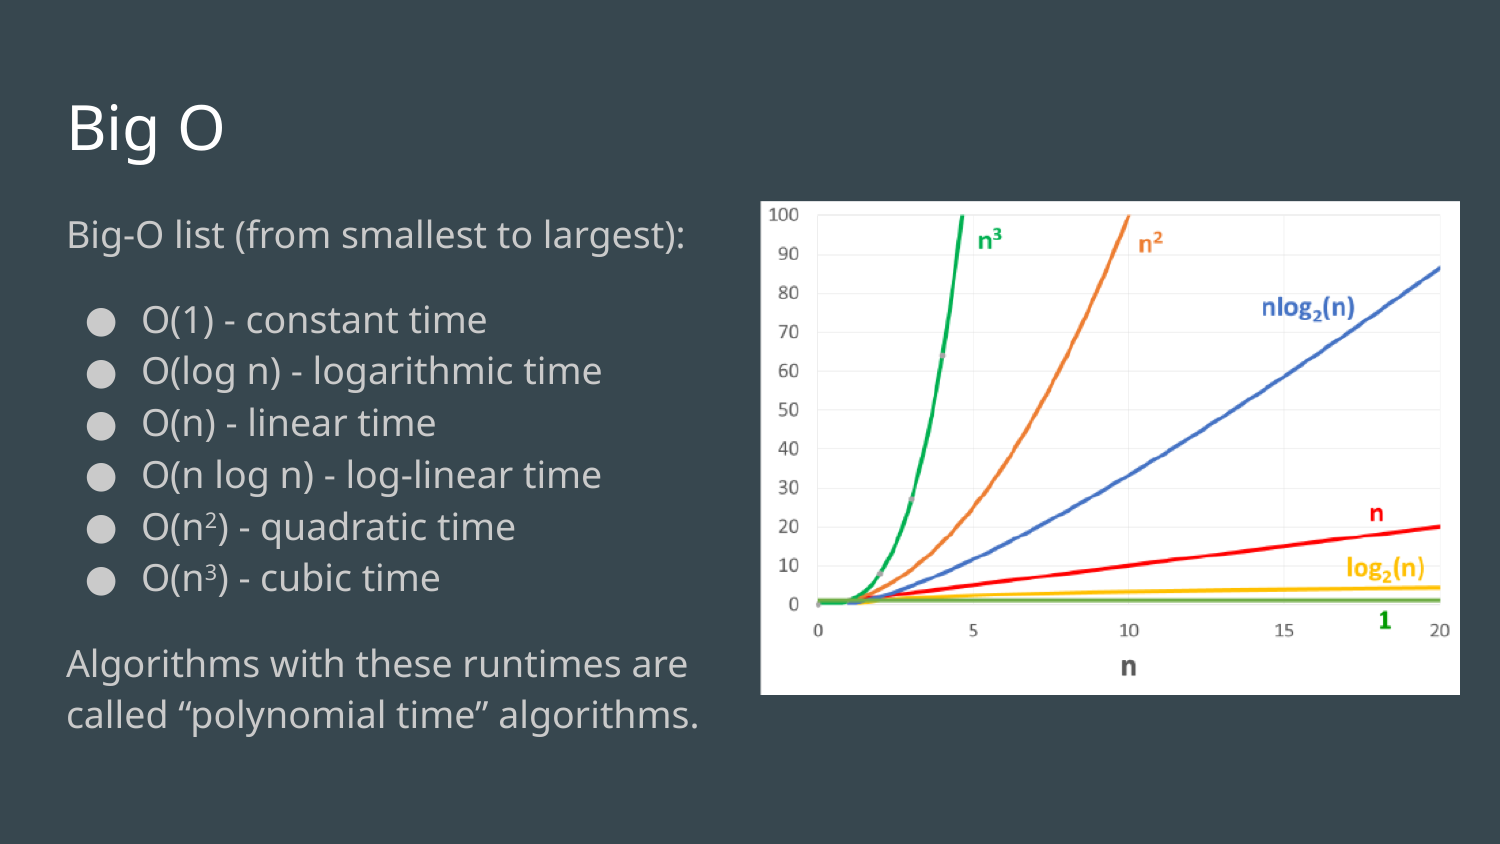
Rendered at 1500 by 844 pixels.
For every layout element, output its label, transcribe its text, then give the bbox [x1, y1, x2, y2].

list Big-O list (from smallest to largest): O(1) - constant time O(log n) - logarithmic time O(n) - linear time O(n log n) - log-linear time O(n2) - quadratic time O(n3) - cubic time Algorithms with these runtimes are called “polynomial time” algorithms. [51, 189, 815, 750]
title Big O [51, 72, 1449, 167]
picture [759, 200, 1461, 695]
